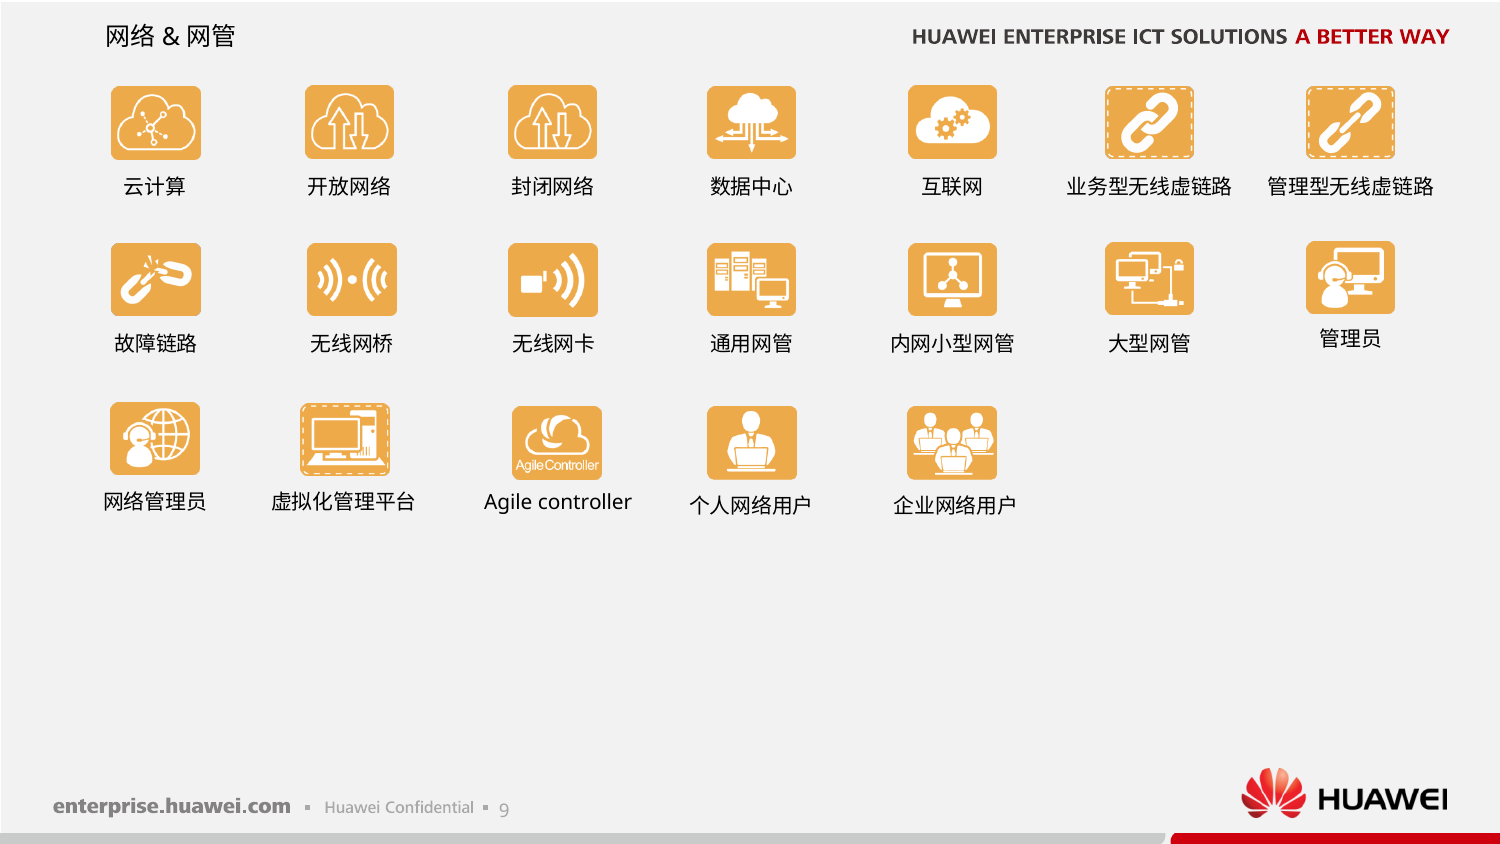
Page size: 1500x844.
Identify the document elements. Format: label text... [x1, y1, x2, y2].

picture [907, 85, 997, 159]
picture [907, 406, 997, 480]
picture [110, 401, 200, 475]
text_box 封闭网络 [496, 166, 610, 207]
text_box 管理员 [1304, 320, 1397, 358]
picture [307, 243, 397, 317]
picture [707, 243, 797, 317]
picture [707, 86, 797, 160]
picture [1306, 86, 1396, 160]
text_box Agile controller [469, 481, 647, 521]
text_box 业务型无线虚链路 [1051, 166, 1248, 207]
picture [111, 86, 201, 160]
text_box 大型网管 [1093, 323, 1206, 364]
picture [1104, 86, 1195, 160]
text_box 无线网桥 [295, 323, 409, 364]
text_box 内网小型网管 [875, 323, 1030, 364]
text_box 通用网管 [695, 323, 808, 364]
picture [907, 242, 997, 316]
picture [1241, 768, 1447, 819]
text_box 虚拟化管理平台 [256, 481, 432, 521]
text_box 网络管理员 [88, 481, 222, 521]
picture [1104, 242, 1195, 315]
text_box 云计算 [109, 166, 202, 207]
picture [508, 243, 598, 317]
picture [707, 406, 797, 480]
picture [512, 406, 602, 480]
text_box 数据中心 [695, 166, 808, 207]
text_box 无线网卡 [497, 323, 611, 364]
picture [304, 85, 394, 159]
text_box 企业网络用户 [867, 485, 1044, 526]
picture [111, 243, 201, 317]
text_box 互联网 [906, 166, 999, 207]
picture [508, 85, 598, 159]
text_box 管理型无线虚链路 [1252, 166, 1449, 207]
text_box 故障链路 [99, 323, 213, 364]
text_box 个人网络用户 [673, 485, 830, 526]
text_box 开放网络 [292, 166, 406, 207]
picture [300, 402, 390, 476]
text_box 网络&网管 [91, 12, 251, 58]
picture [1306, 241, 1396, 314]
